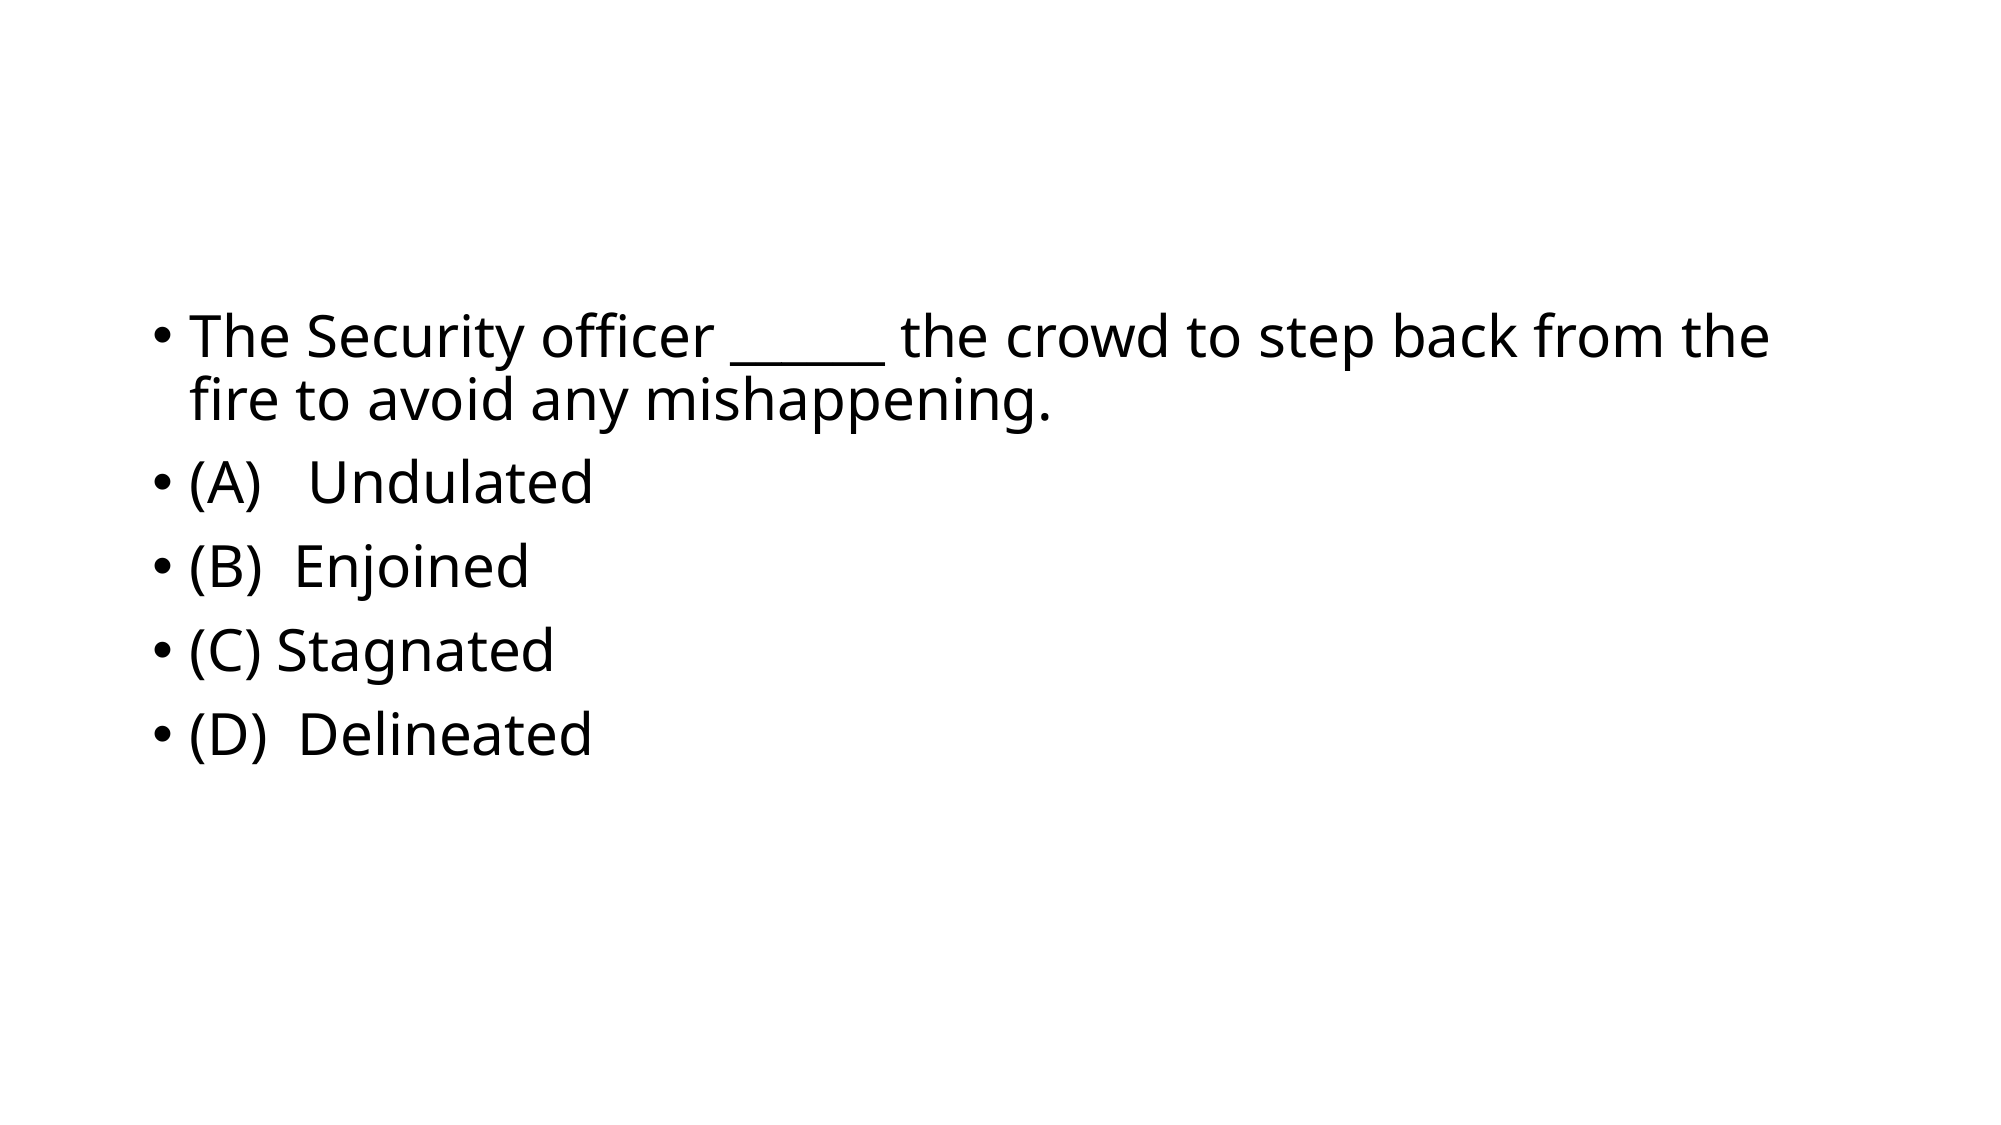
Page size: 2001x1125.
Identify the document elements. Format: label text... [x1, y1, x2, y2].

list The Security officer ______ the crowd to step back from the fire to avoid any mishappening. (A) Undulated (B) Enjoined (C) Stagnated (D) Delineated [137, 299, 1863, 1014]
